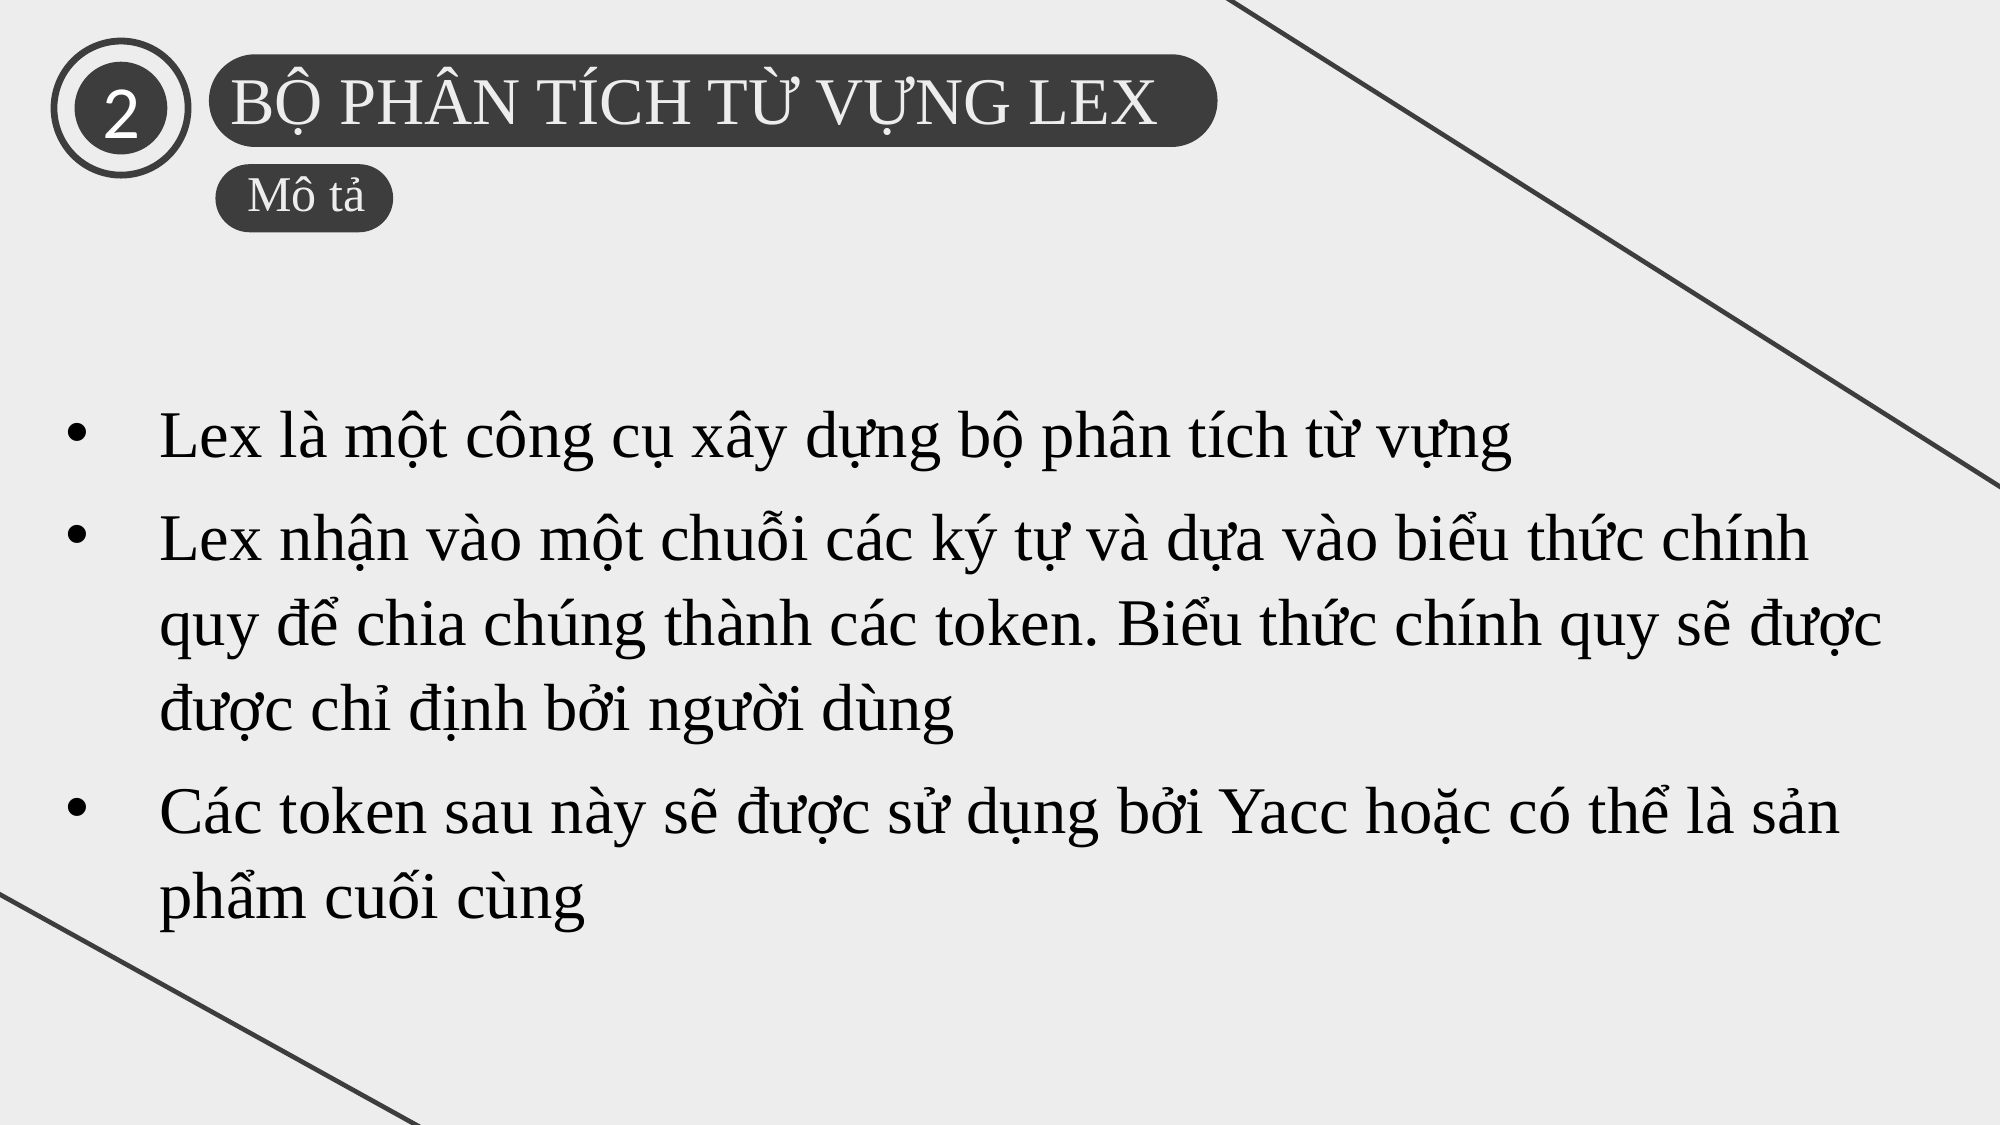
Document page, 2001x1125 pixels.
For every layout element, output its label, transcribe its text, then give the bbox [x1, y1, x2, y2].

text_box Lex là một công cụ xây dựng bộ phân tích từ vựng Lex nhận vào một chuỗi các ký tự và dựa vào biểu thức chính quy để chia chúng thành các token. Biểu thức chính quy sẽ được được chỉ định bởi người dùng Các token sau này sẽ được sử dụng bởi Yacc hoặc có thể là sản phẩm cuối cùng [755, 563, 1913, 940]
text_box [0, 378, 755, 1125]
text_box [191, 0, 2000, 563]
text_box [50, 37, 191, 179]
